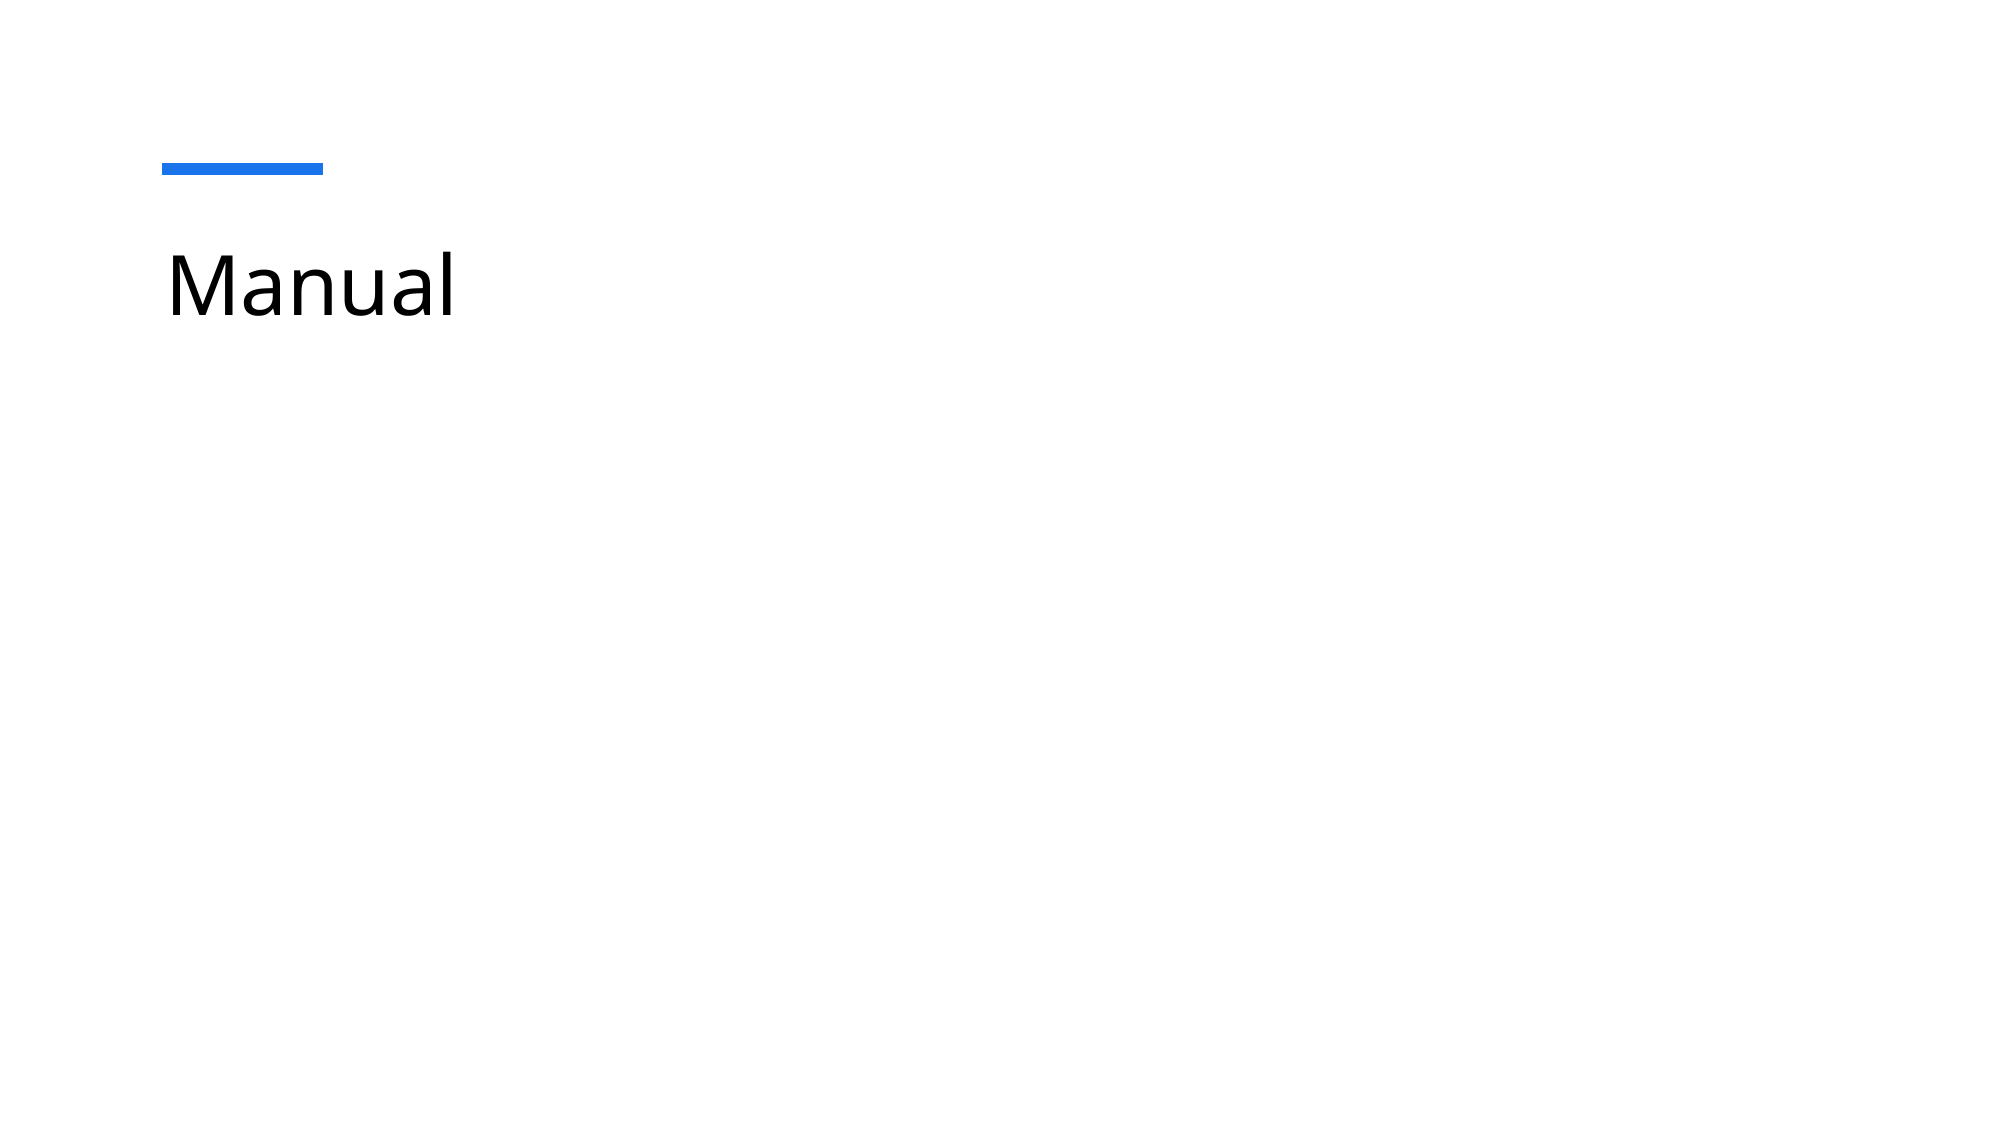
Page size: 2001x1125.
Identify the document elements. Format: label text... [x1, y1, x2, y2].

title Manual [150, 224, 1850, 420]
